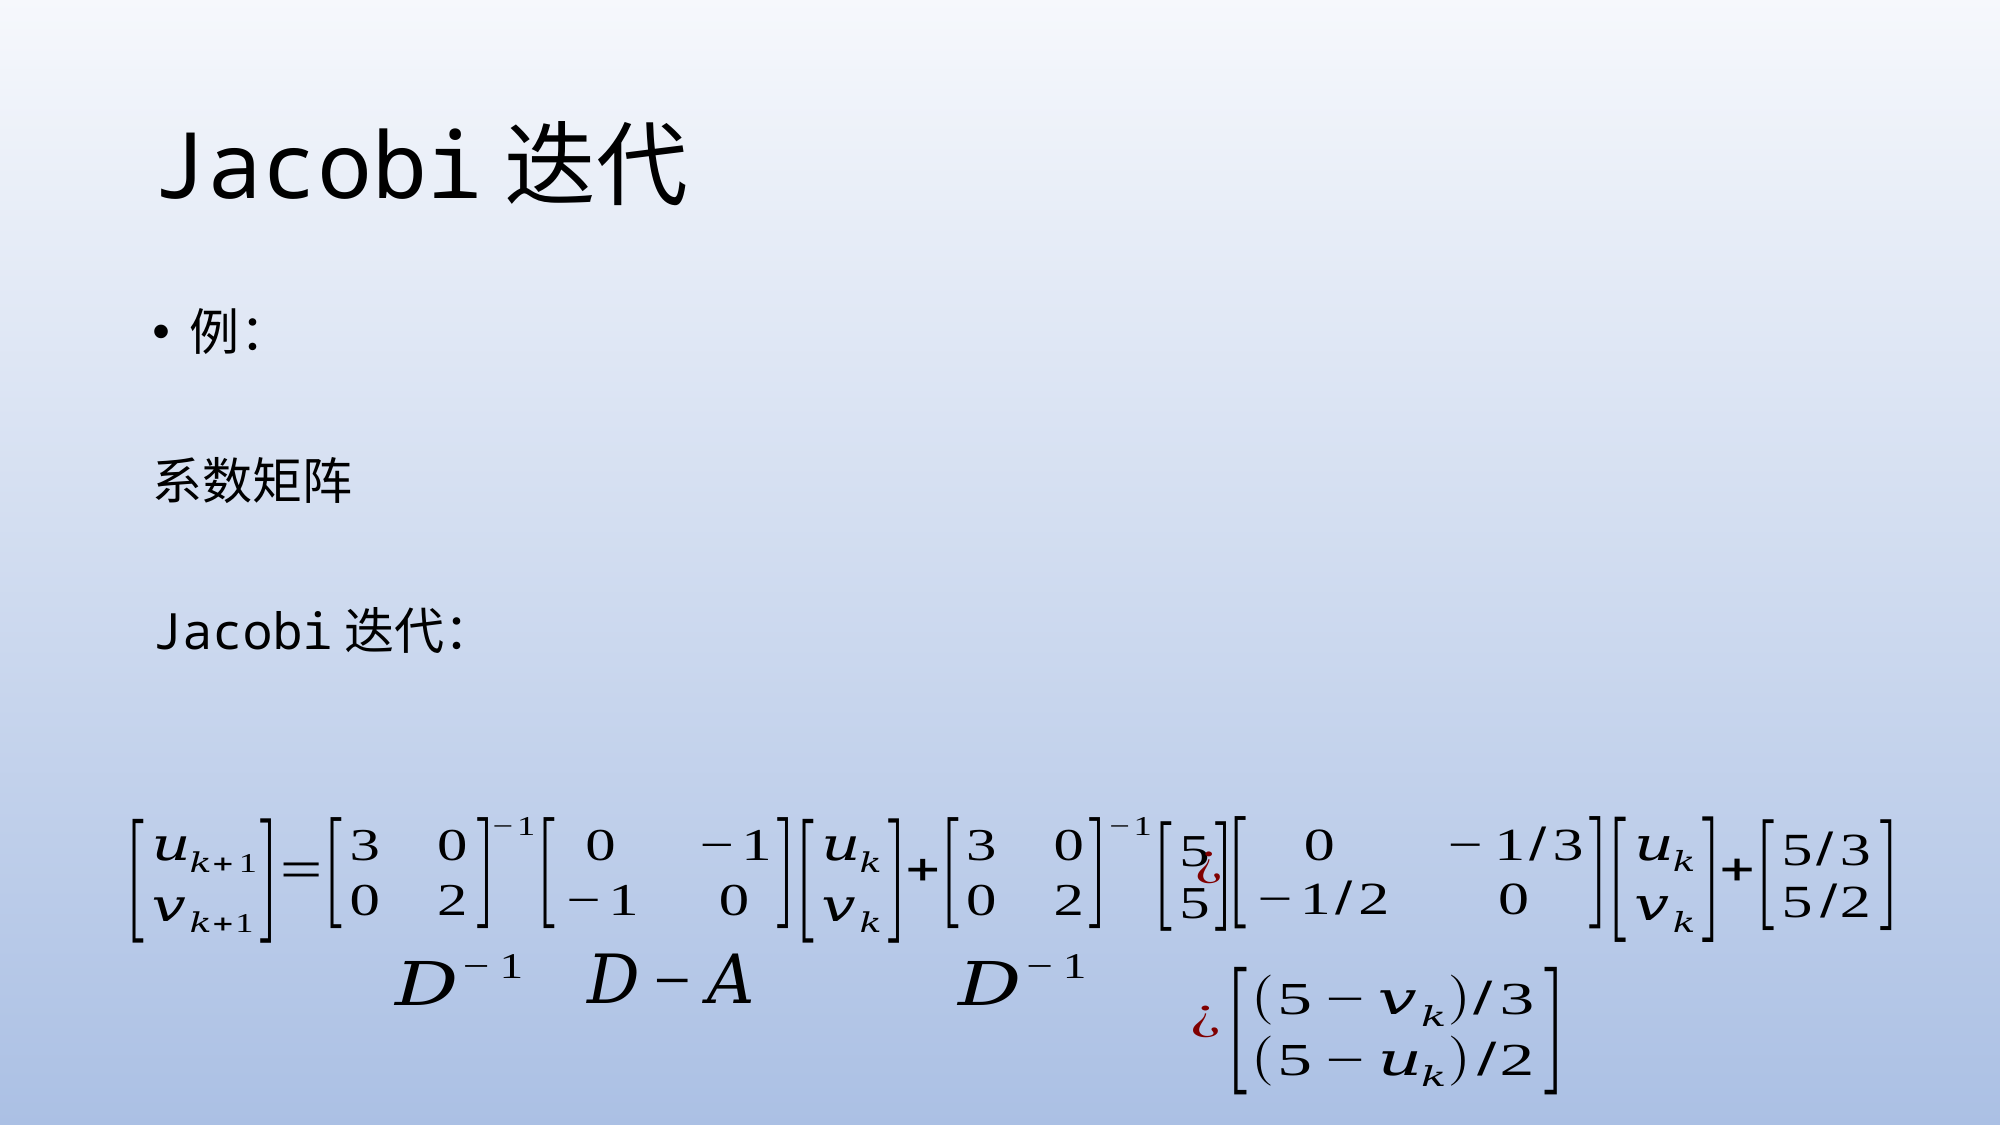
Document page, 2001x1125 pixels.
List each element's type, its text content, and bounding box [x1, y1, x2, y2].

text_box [128, 809, 1233, 1021]
title Jacobi迭代 [137, 59, 1863, 278]
